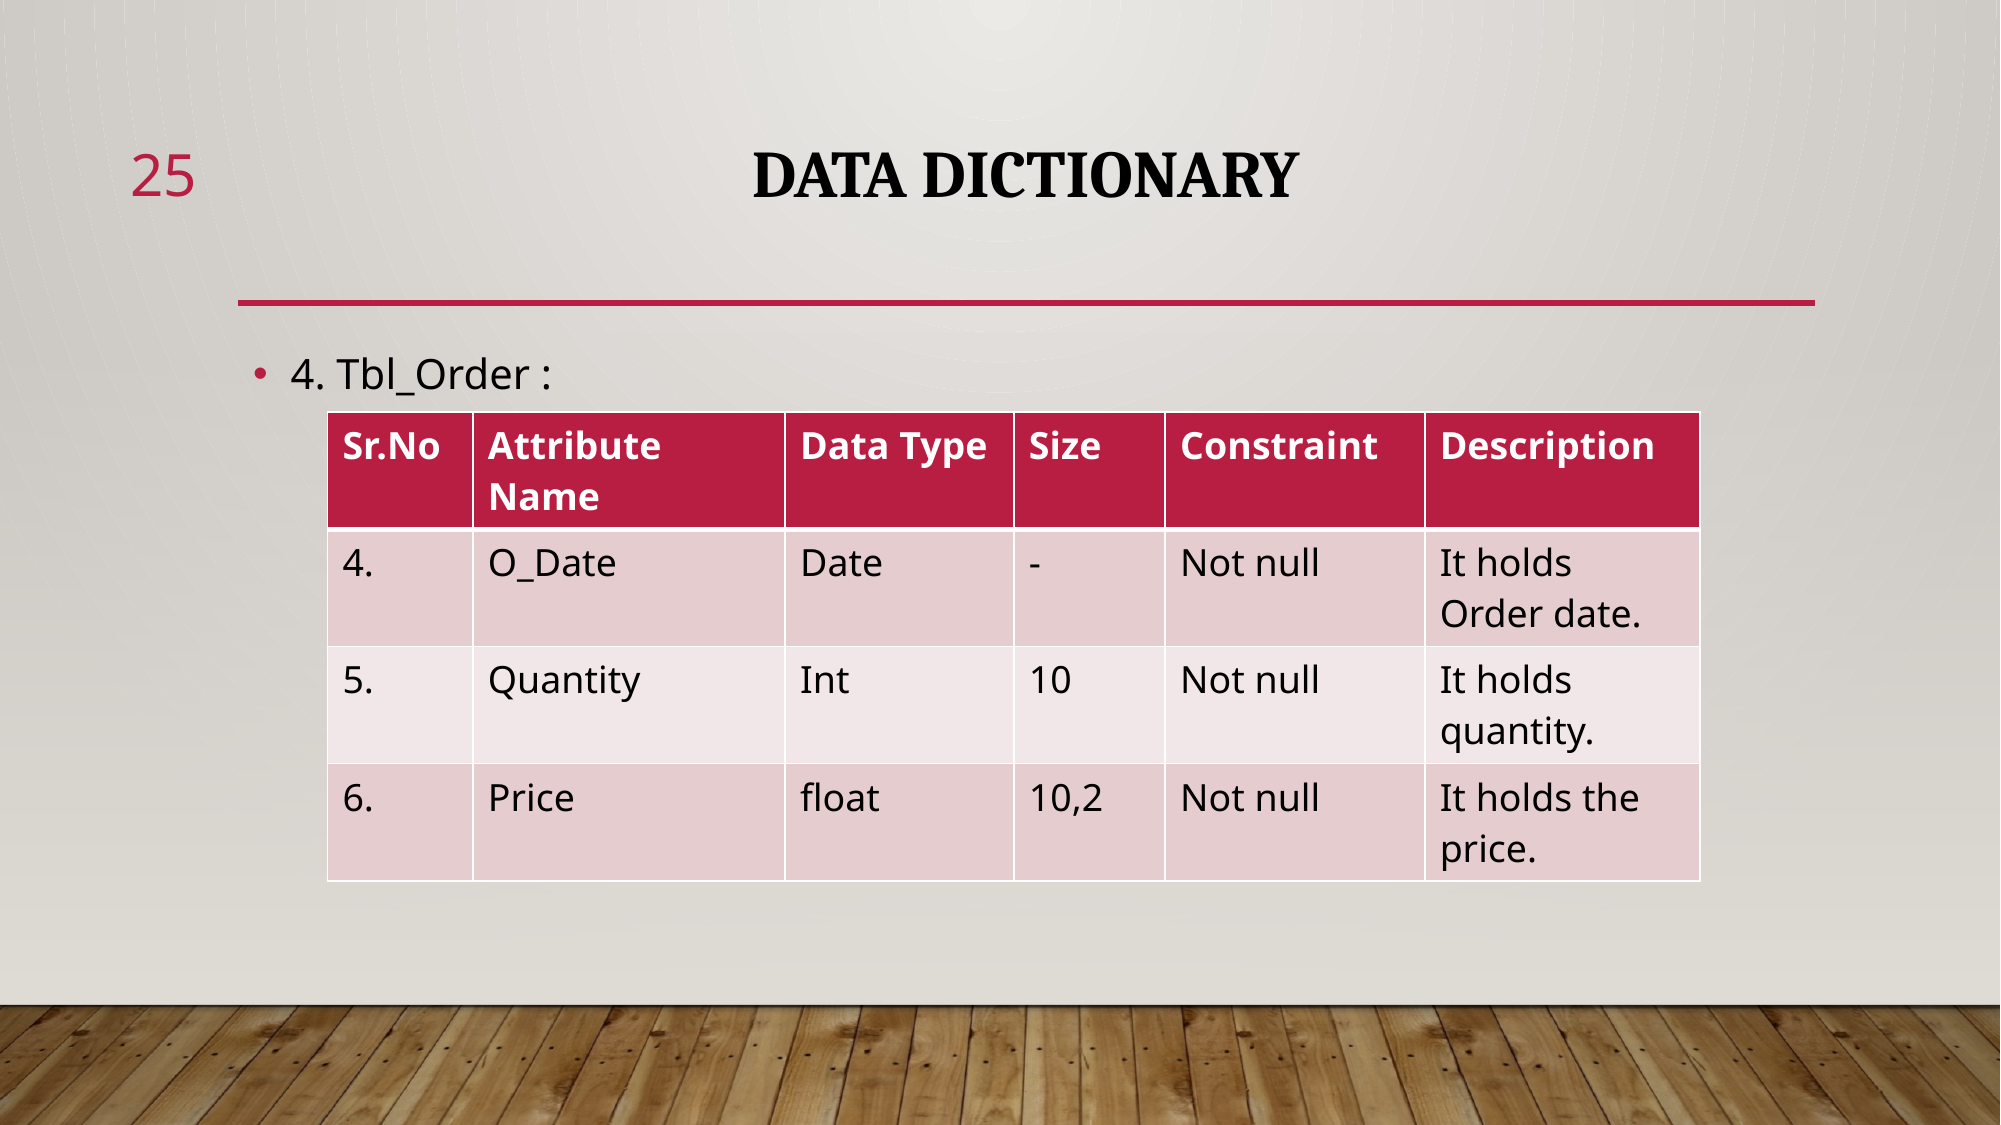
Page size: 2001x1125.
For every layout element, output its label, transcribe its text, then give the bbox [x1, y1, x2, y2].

table_header Description [1426, 413, 1699, 527]
table_cell 10 [1015, 647, 1164, 763]
table_cell It holds the price. [1426, 764, 1699, 880]
table_cell It holds Order date. [1426, 532, 1699, 646]
title data dictionary [238, 131, 1814, 305]
table_cell Date [786, 532, 1013, 646]
table_cell It holds quantity. [1426, 647, 1699, 763]
table_cell 4. [328, 532, 472, 646]
table_cell Int [786, 647, 1013, 763]
table_header Constraint [1166, 413, 1424, 527]
table_cell float [786, 764, 1013, 880]
table_cell 10,2 [1015, 764, 1164, 880]
slide_number 25 [78, 131, 212, 214]
table_header Sr.No [328, 413, 472, 527]
picture [0, 1005, 2000, 1125]
table_cell O_Date [474, 532, 784, 646]
table_cell - [1015, 532, 1164, 646]
table_cell Price [474, 764, 784, 880]
table_cell Quantity [474, 647, 784, 763]
table_cell 6. [328, 764, 472, 880]
table_cell Not null [1166, 647, 1424, 763]
table_cell 5. [328, 647, 472, 763]
table_header Data Type [786, 413, 1013, 527]
table_header Attribute Name [474, 413, 784, 527]
table_cell Not null [1166, 532, 1424, 646]
list 4. Tbl_Order : [238, 330, 1814, 897]
table_cell Not null [1166, 764, 1424, 880]
table_header Size [1015, 413, 1164, 527]
